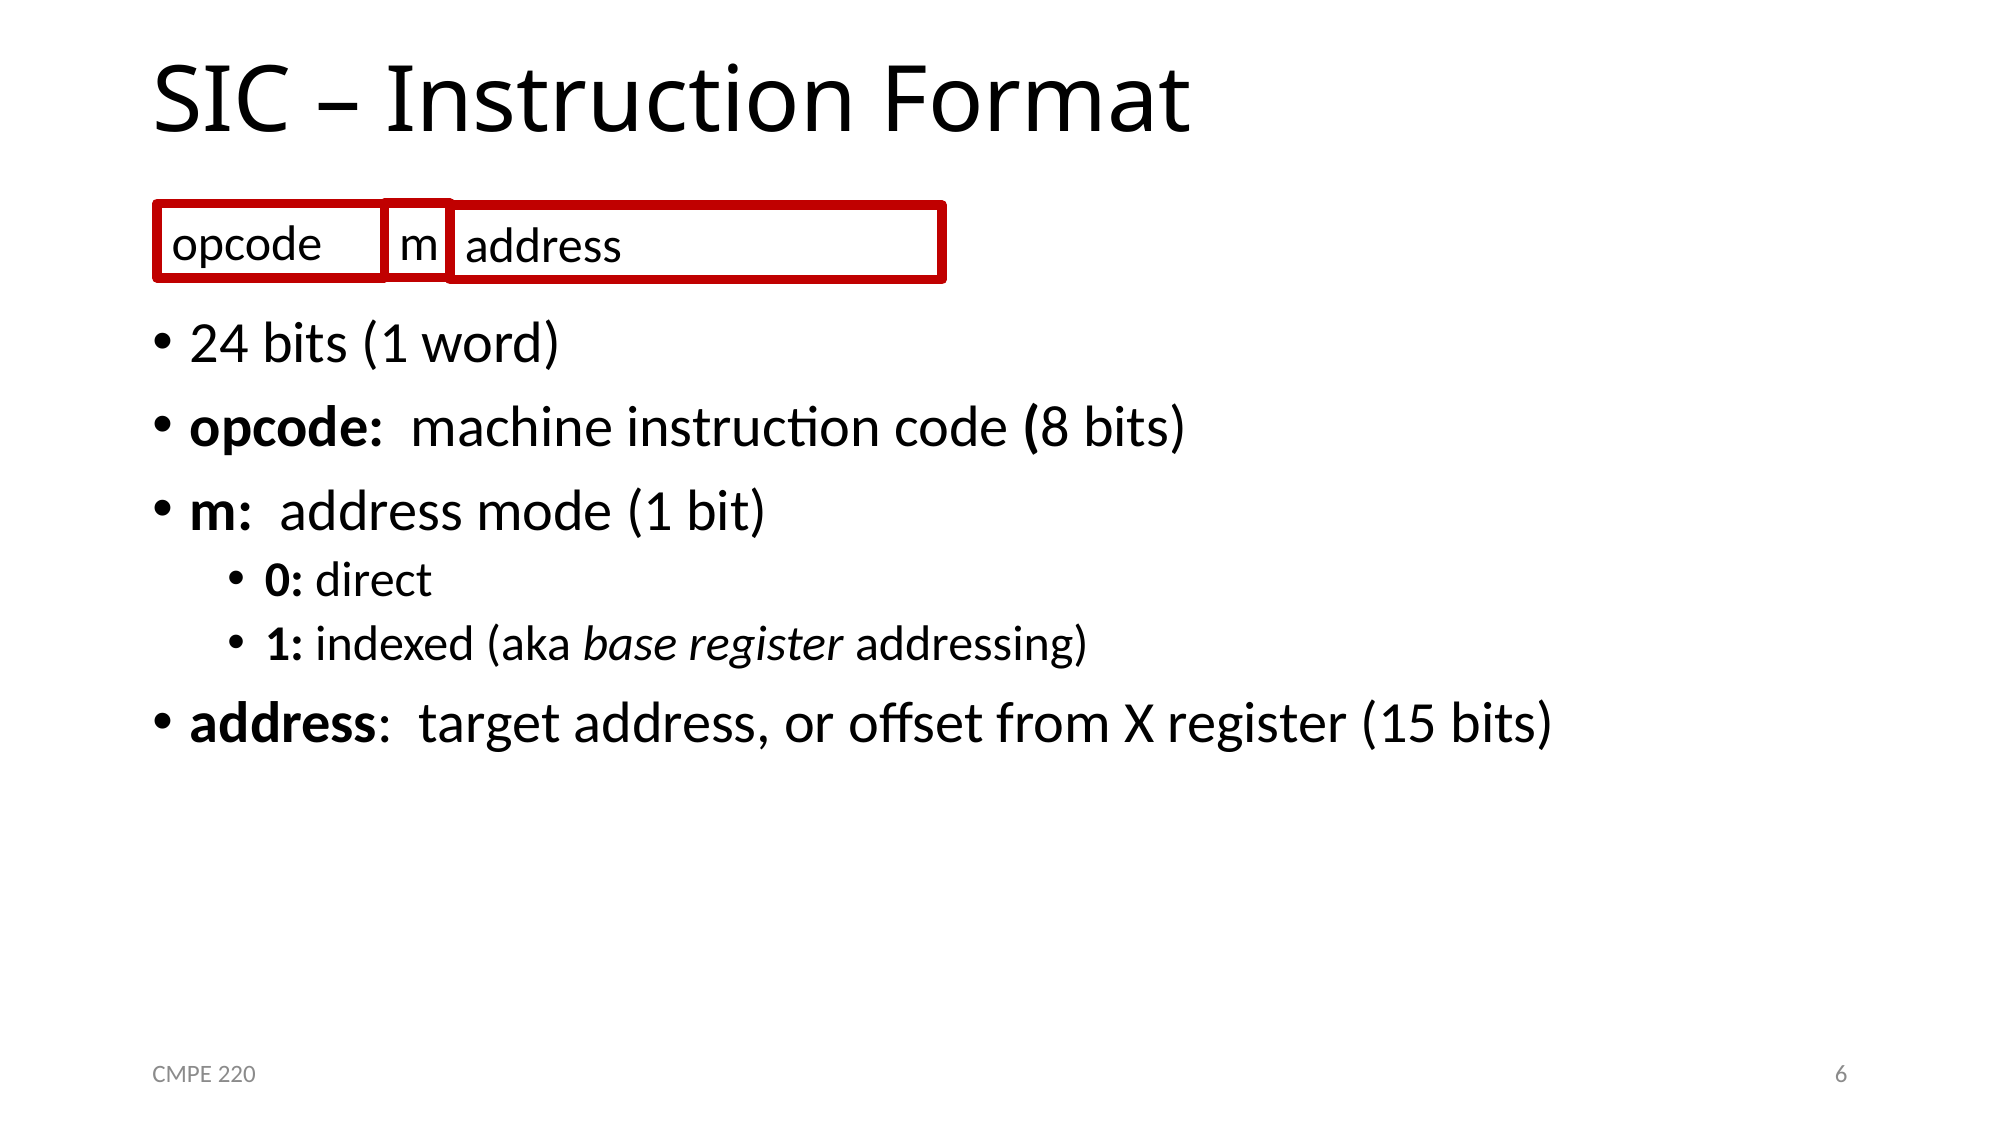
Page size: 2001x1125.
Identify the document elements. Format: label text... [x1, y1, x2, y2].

text_box opcode [156, 203, 384, 278]
slide_number 6 [1412, 1042, 1863, 1103]
list 24 bits (1 word) opcode: machine instruction code (8 bits) m: address mode (1 bit) 0: direct 1: indexed (aka base register addressing) address: target address, or offset from X register (15 bits) [137, 304, 1863, 996]
title SIC – Instruction Format [137, 0, 1863, 204]
text_box address [449, 205, 943, 280]
slide_number CMPE 220 [137, 1042, 588, 1103]
text_box m [384, 203, 450, 278]
